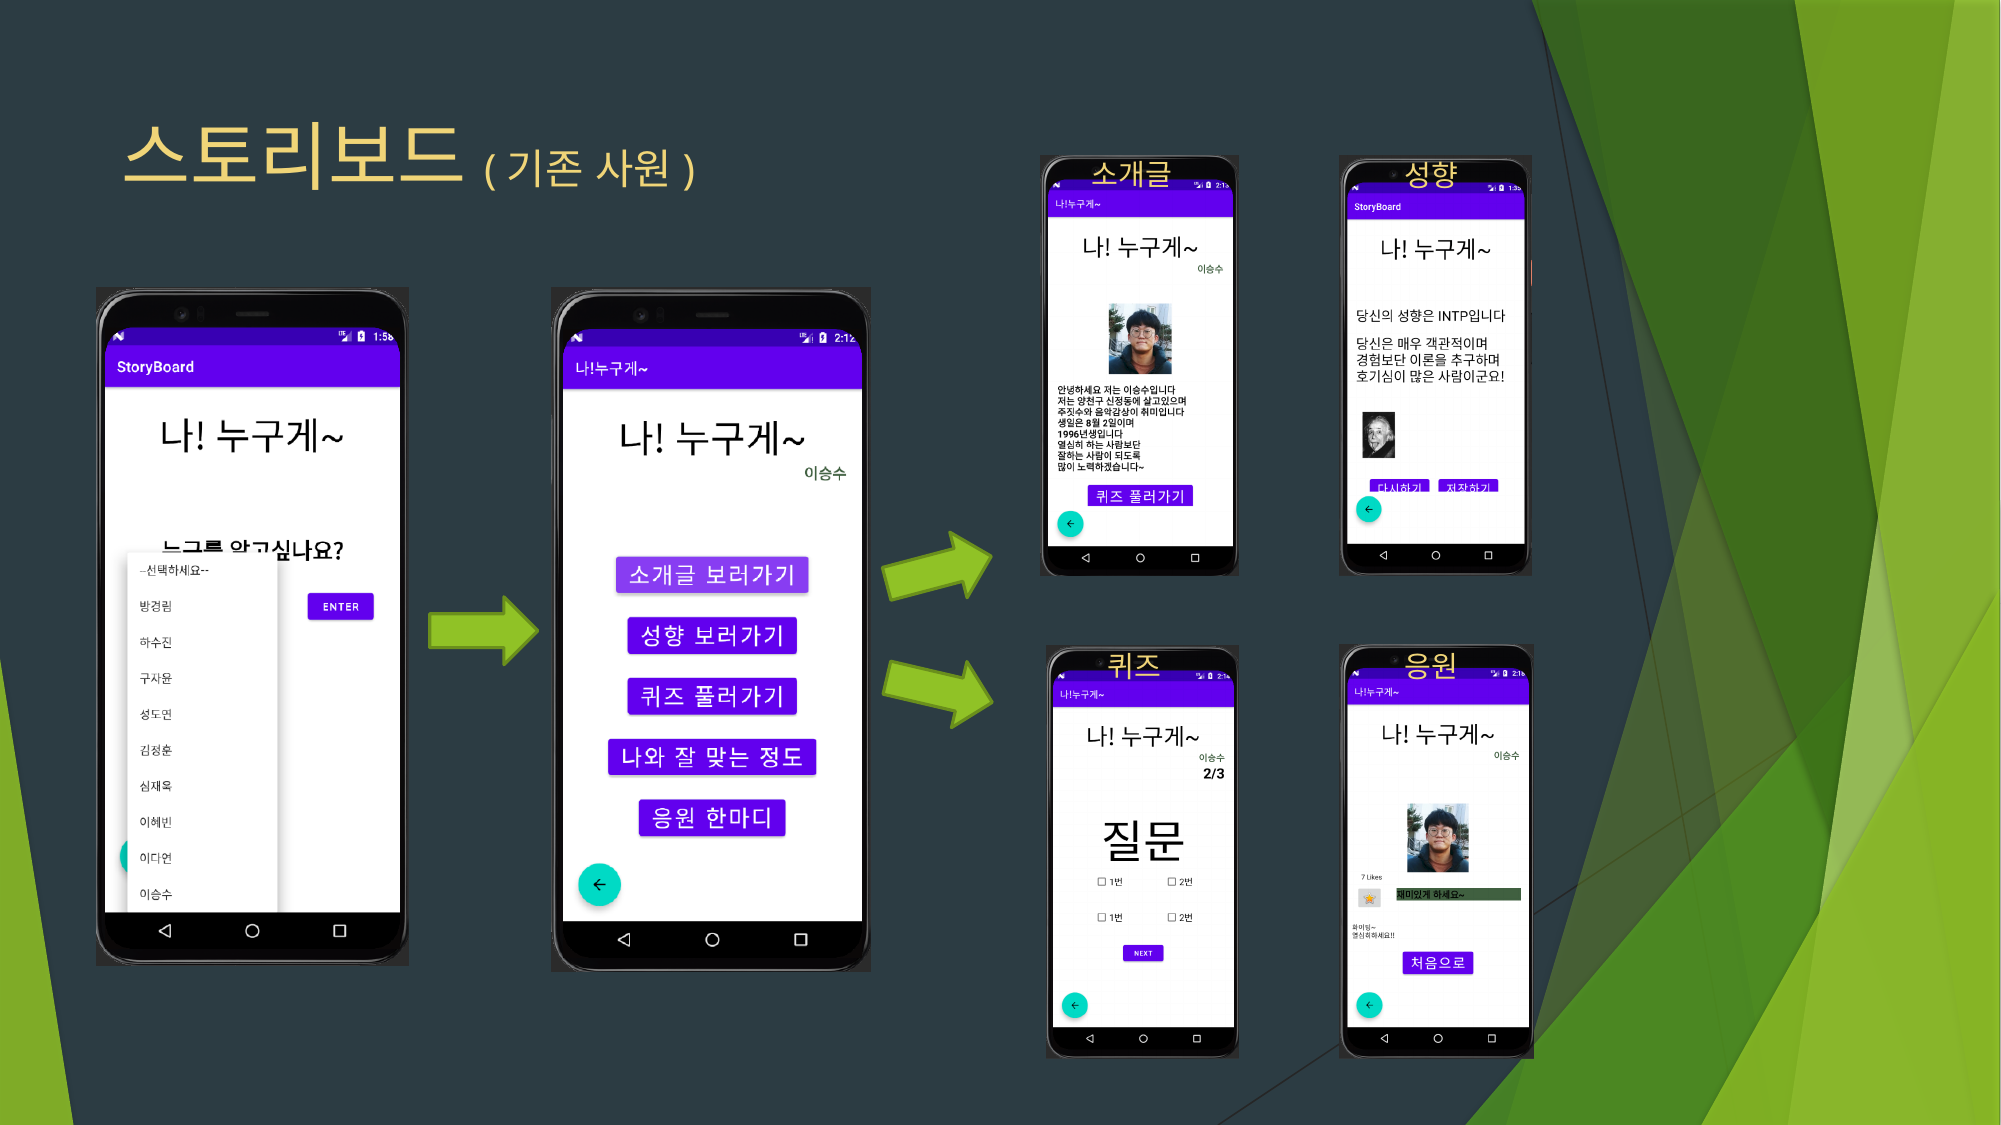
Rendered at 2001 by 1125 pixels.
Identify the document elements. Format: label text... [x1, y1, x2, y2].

text_box [428, 595, 539, 667]
picture [550, 286, 871, 973]
text_box [881, 659, 994, 730]
title 스토리보드(기존 사원) [106, 101, 1517, 319]
text_box 성향 [1389, 150, 1495, 154]
picture [96, 286, 410, 966]
text_box [880, 530, 993, 602]
picture [1339, 155, 1533, 576]
picture [1046, 644, 1239, 1059]
picture [1040, 155, 1240, 576]
text_box 소개글 [1076, 148, 1198, 154]
picture [1339, 644, 1534, 1060]
